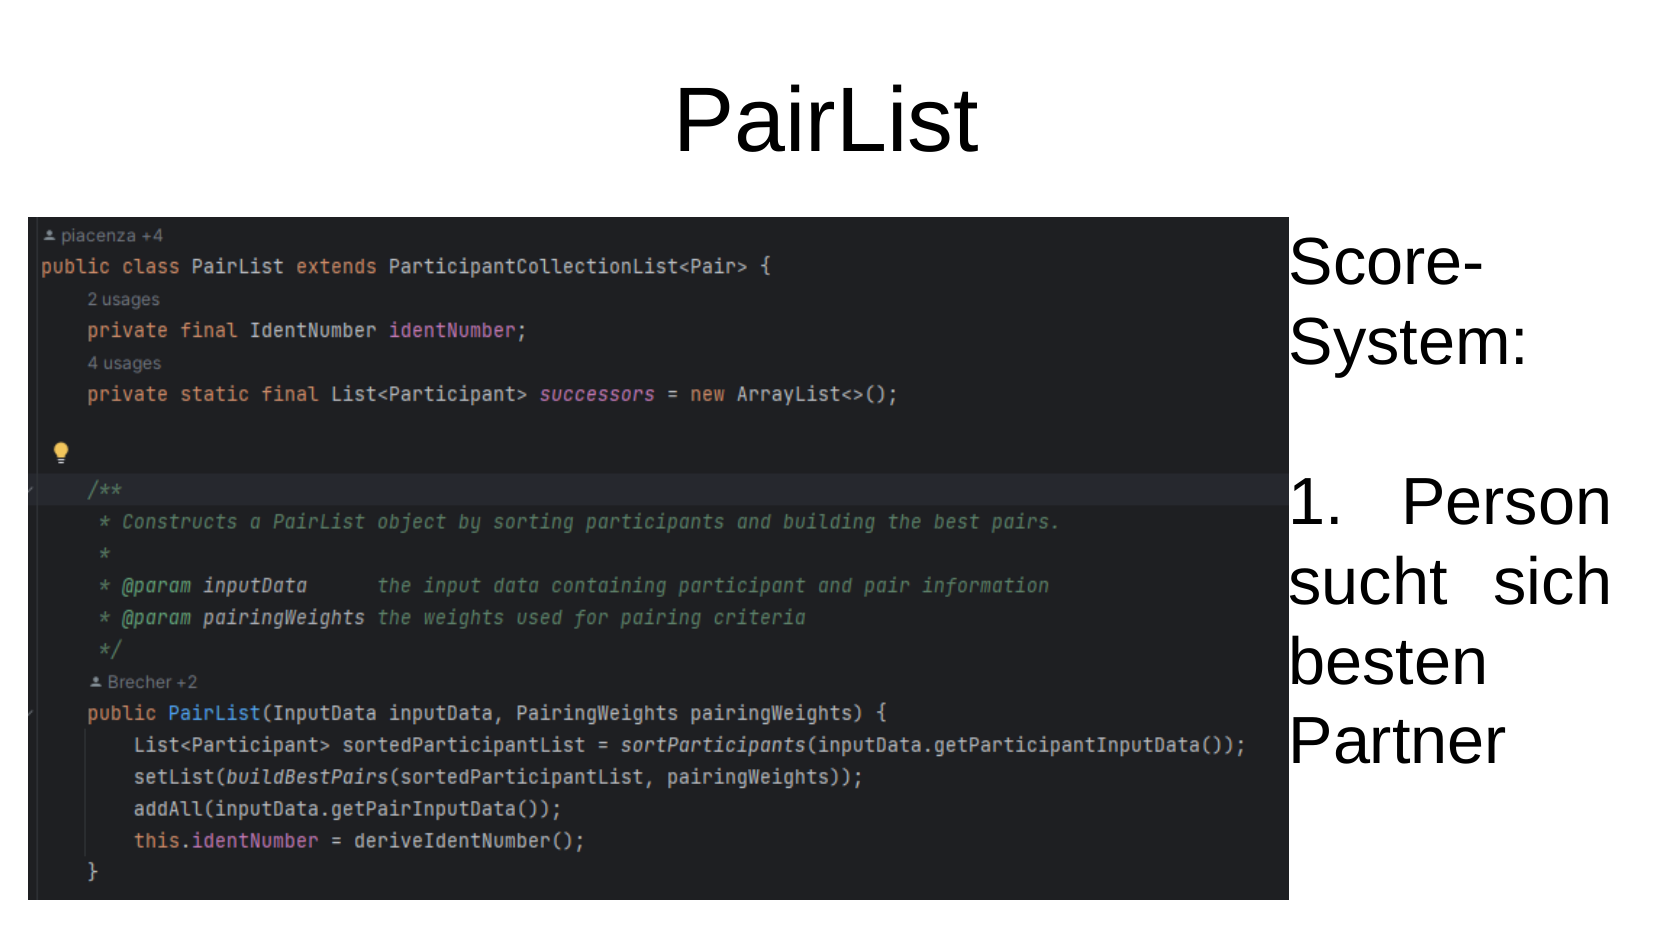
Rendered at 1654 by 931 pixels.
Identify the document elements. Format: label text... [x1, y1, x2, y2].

picture [28, 217, 1289, 900]
subtitle Score-System: 1. Person sucht sich besten Partner [1289, 217, 1613, 863]
title PairList [82, 37, 1571, 193]
